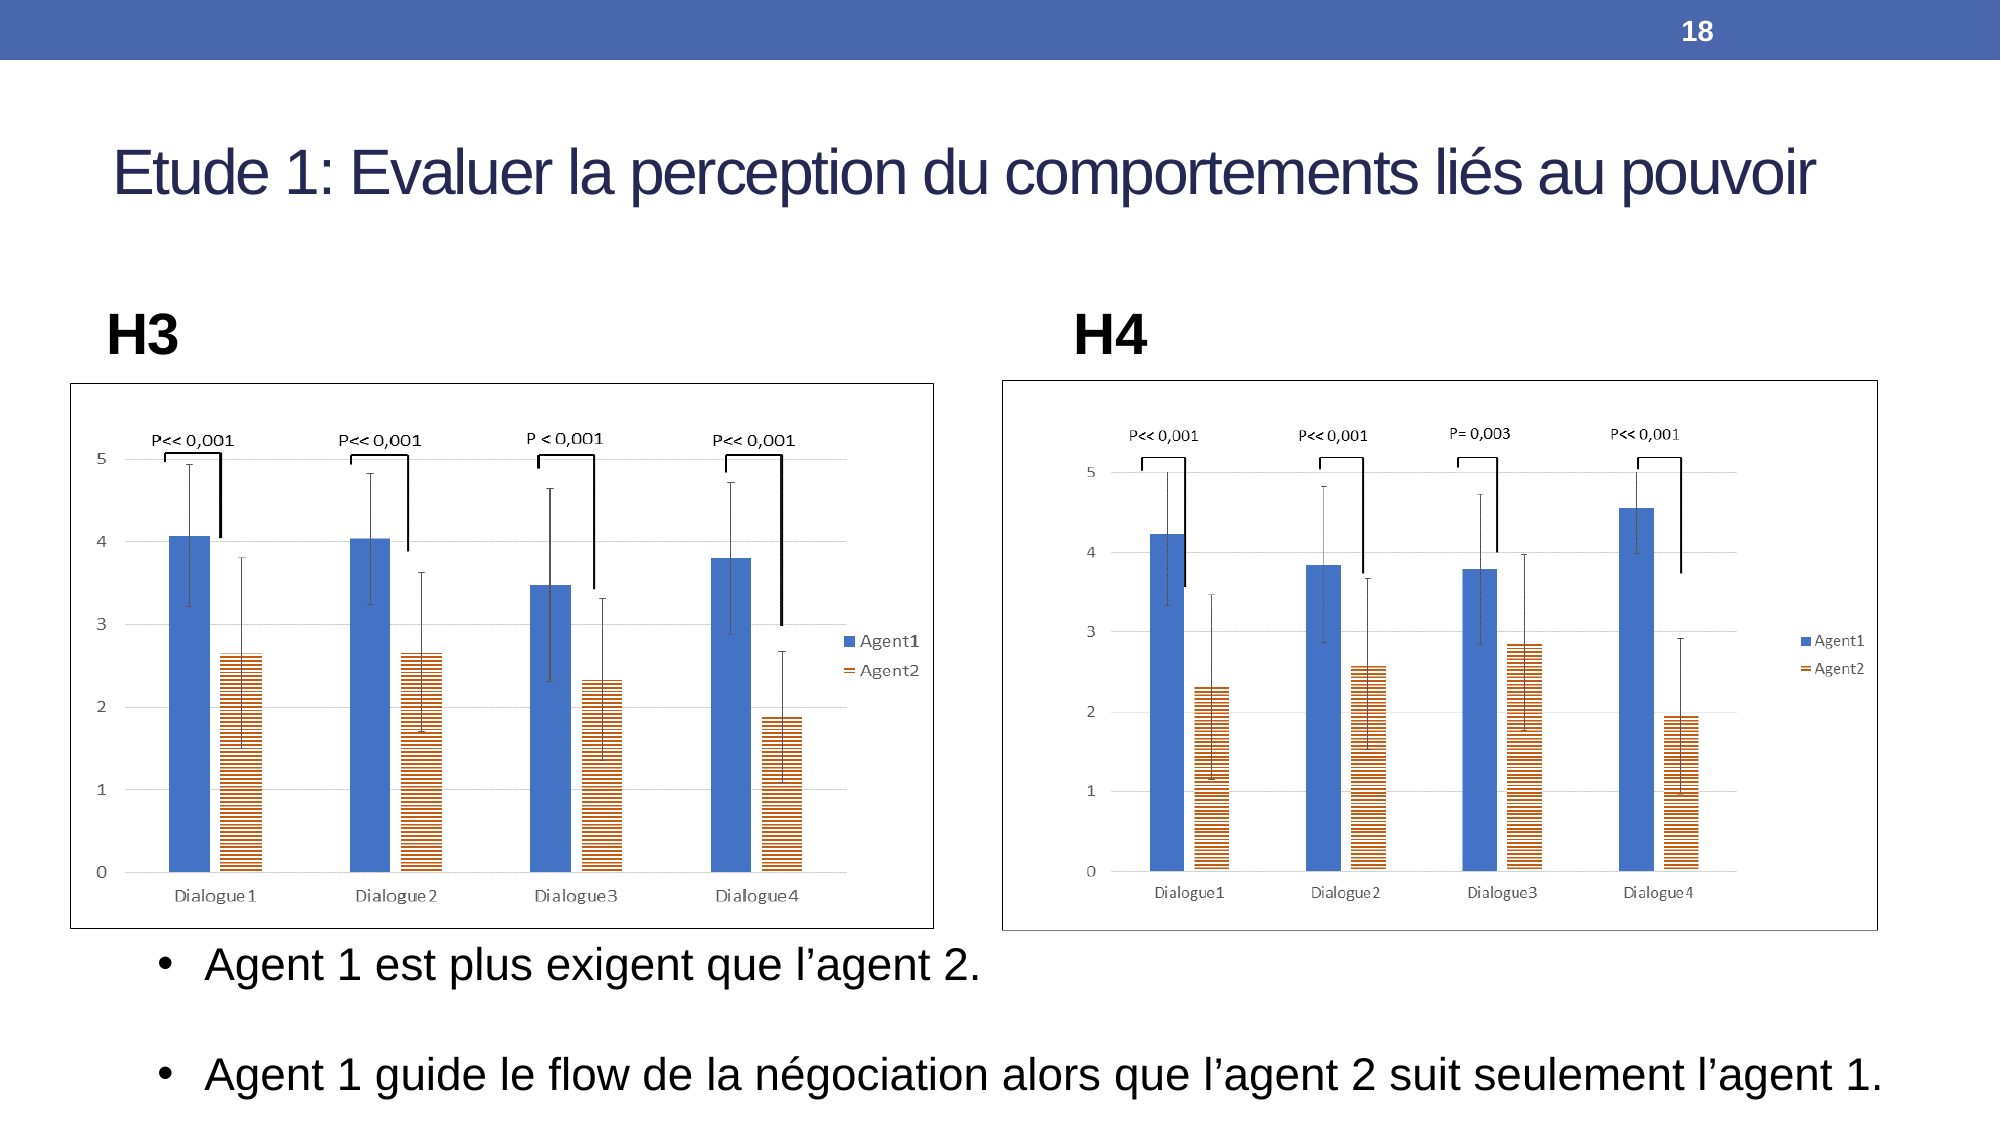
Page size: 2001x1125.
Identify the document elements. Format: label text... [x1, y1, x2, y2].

picture [51, 367, 952, 940]
title Etude 1: Evaluer la perception du comportements liés au pouvoir [97, 90, 1903, 248]
text_box H4 [1058, 288, 1165, 364]
text_box H3 [91, 288, 198, 364]
picture [990, 367, 1891, 940]
text_box Agent 1 est plus exigent que l’agent 2. Agent 1 guide le flow de la négociation alors que l’agent 2 suit seulement l’agent 1. [142, 927, 1976, 1108]
slide_number 18 [1666, 3, 1901, 57]
